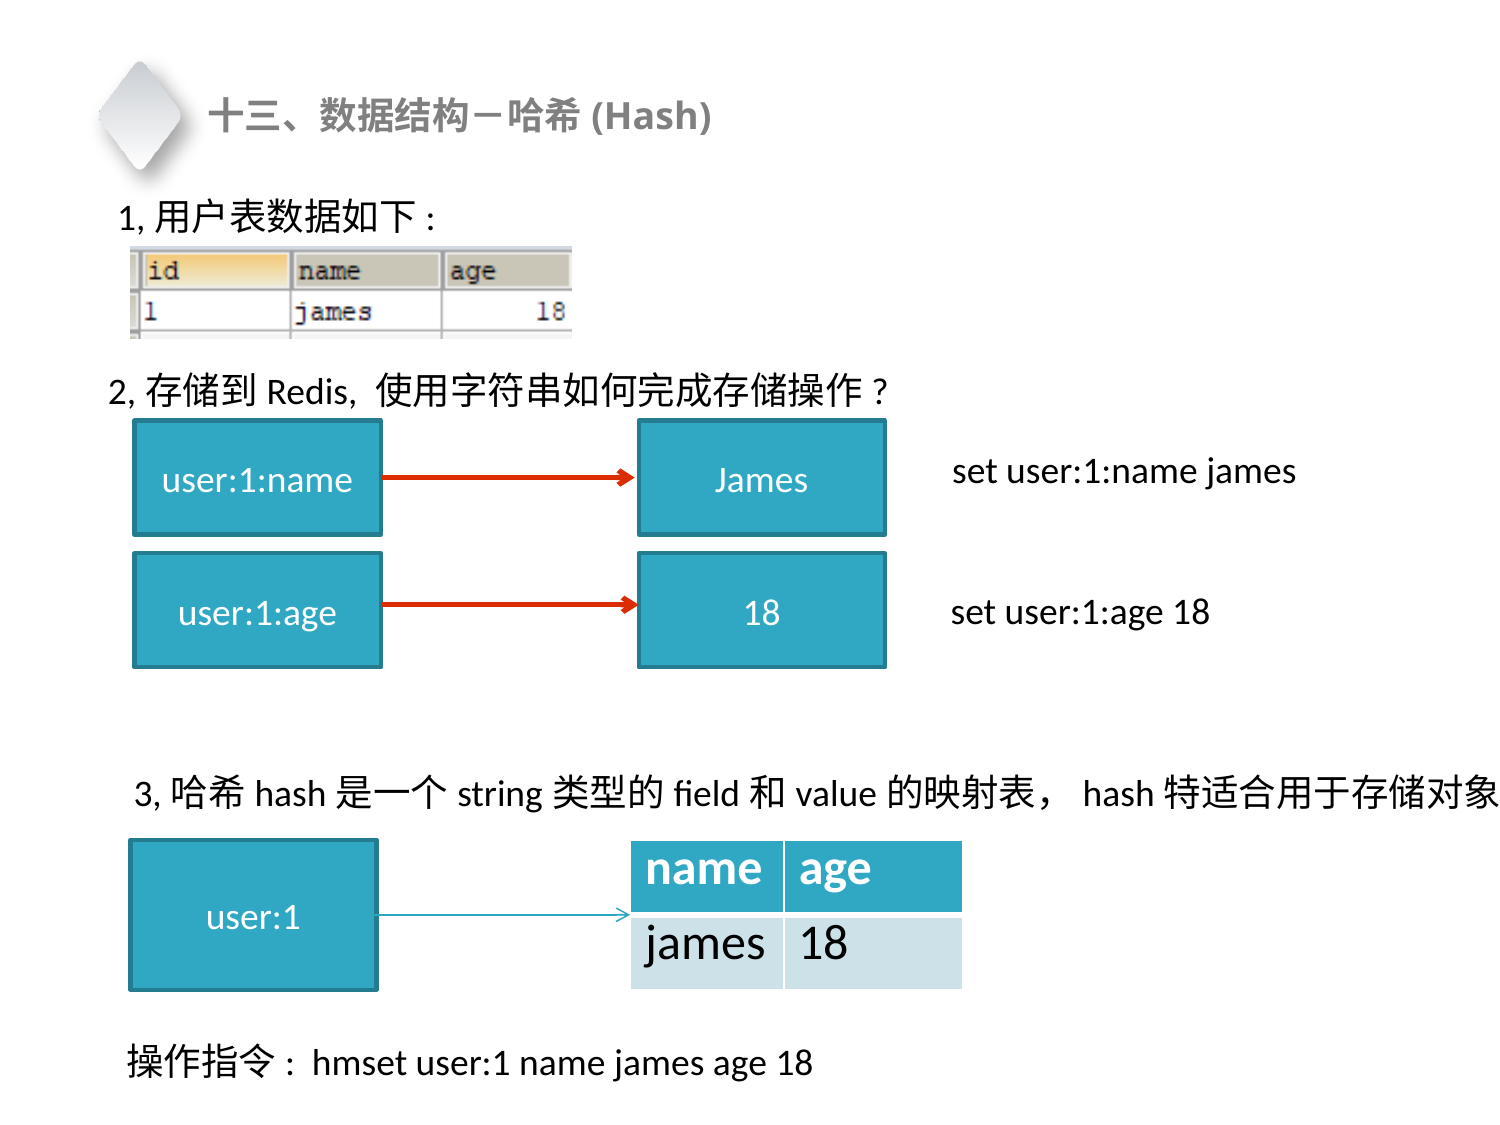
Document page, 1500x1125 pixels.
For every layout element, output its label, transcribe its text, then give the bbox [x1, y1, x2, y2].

text_box user:1 [128, 838, 379, 992]
text_box 2,存储到Redis, 使用字符串如何完成存储操作? [93, 360, 904, 420]
table_header age [785, 841, 962, 912]
text_box user:1:age [132, 551, 383, 669]
text_box James [637, 420, 887, 537]
text_box 18 [637, 551, 887, 669]
picture [89, 48, 190, 182]
text_box set user:1:age 18 [935, 580, 1226, 640]
text_box 十三、数据结构－哈希(Hash) [192, 84, 727, 235]
text_box 1,用户表数据如下: [102, 185, 451, 246]
text_box set user:1:name james [937, 438, 1312, 499]
table_cell 18 [785, 918, 962, 989]
table_cell james [631, 918, 783, 989]
text_box 3,哈希hash是一个string类型的field和value的映射表，hash特适合用于存储对象 [118, 729, 1500, 822]
picture [130, 246, 572, 339]
table_header name [631, 841, 783, 912]
text_box user:1:name [132, 420, 383, 537]
text_box 操作指令: hmset user:1 name james age 18 [111, 1030, 830, 1091]
